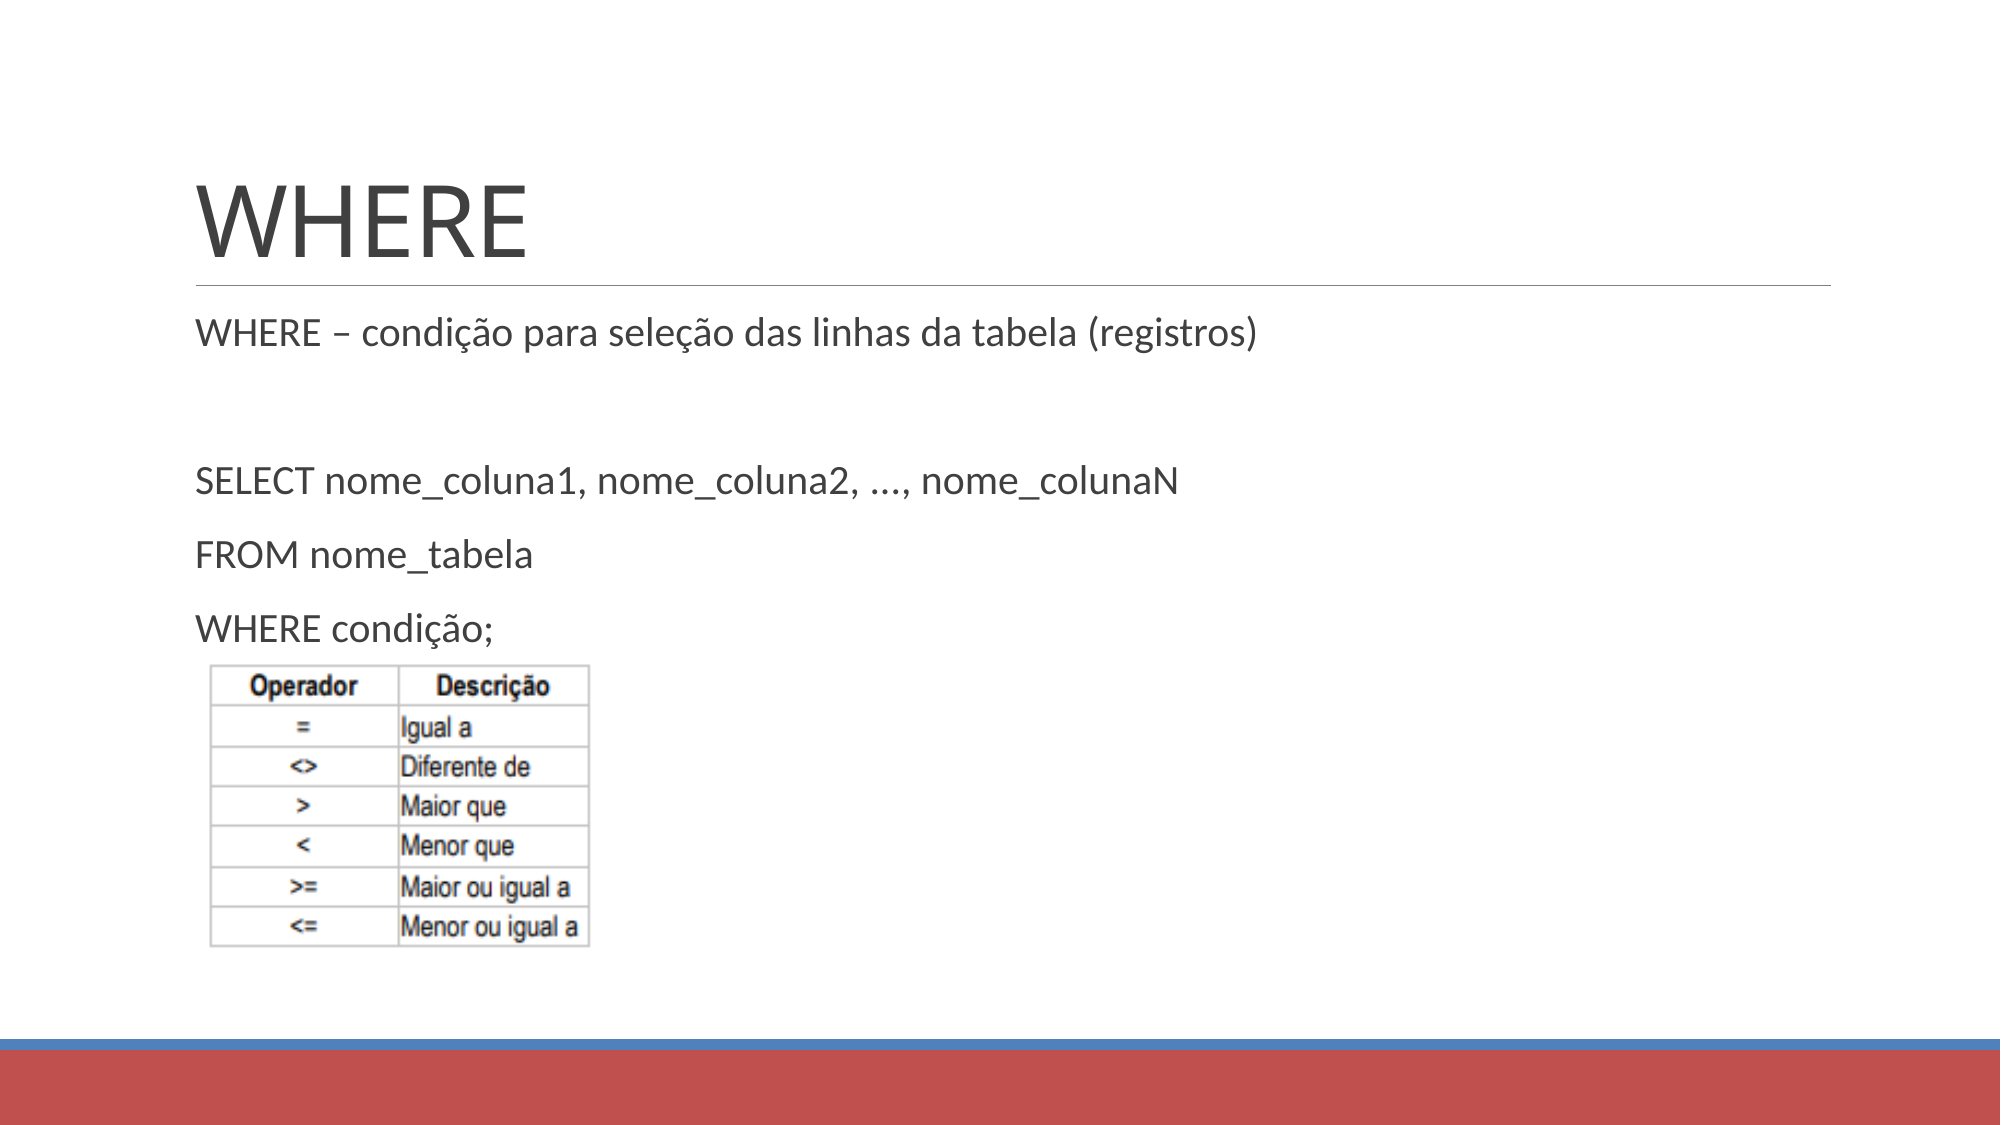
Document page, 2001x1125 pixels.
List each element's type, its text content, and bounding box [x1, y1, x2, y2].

picture [194, 650, 620, 964]
title WHERE [180, 47, 1830, 285]
list WHERE – condição para seleção das linhas da tabela (registros) SELECT nome_coluna1, nome_coluna2, ..., nome_colunaN FROM nome_tabela WHERE condição; [180, 302, 1830, 963]
